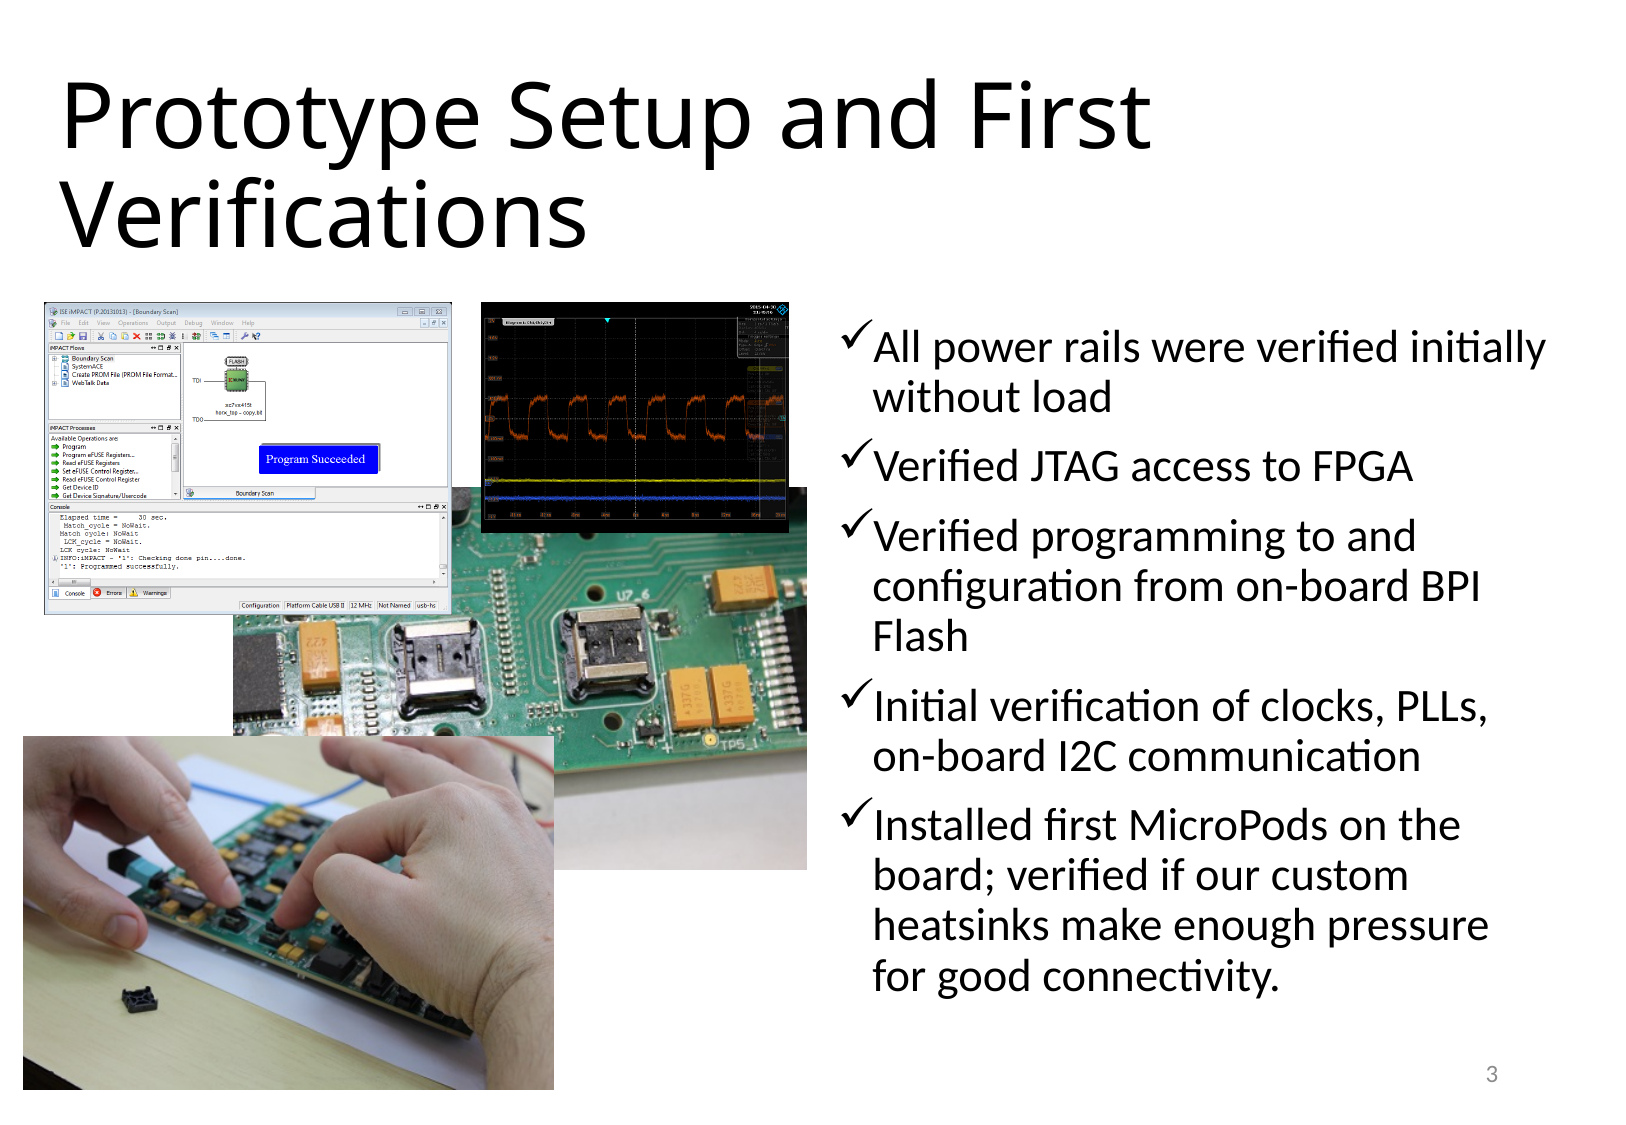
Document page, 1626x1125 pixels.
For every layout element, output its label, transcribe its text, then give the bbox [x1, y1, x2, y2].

slide_number 3 [1147, 1042, 1514, 1103]
picture [23, 736, 554, 1090]
picture [481, 302, 789, 533]
title Prototype Setup and First Verifications [44, 59, 1514, 278]
picture [44, 302, 452, 615]
list All power rails were verified initially without load Verified JTAG access to FPGA Verified programming to and configuration from on-board BPI Flash Initial verification of clocks, PLLs, on-board I2C communication Installed first MicroPods on the board; verified if our custom heatsinks make enough pressure for good connectivity. [822, 314, 1569, 1014]
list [233, 487, 807, 870]
